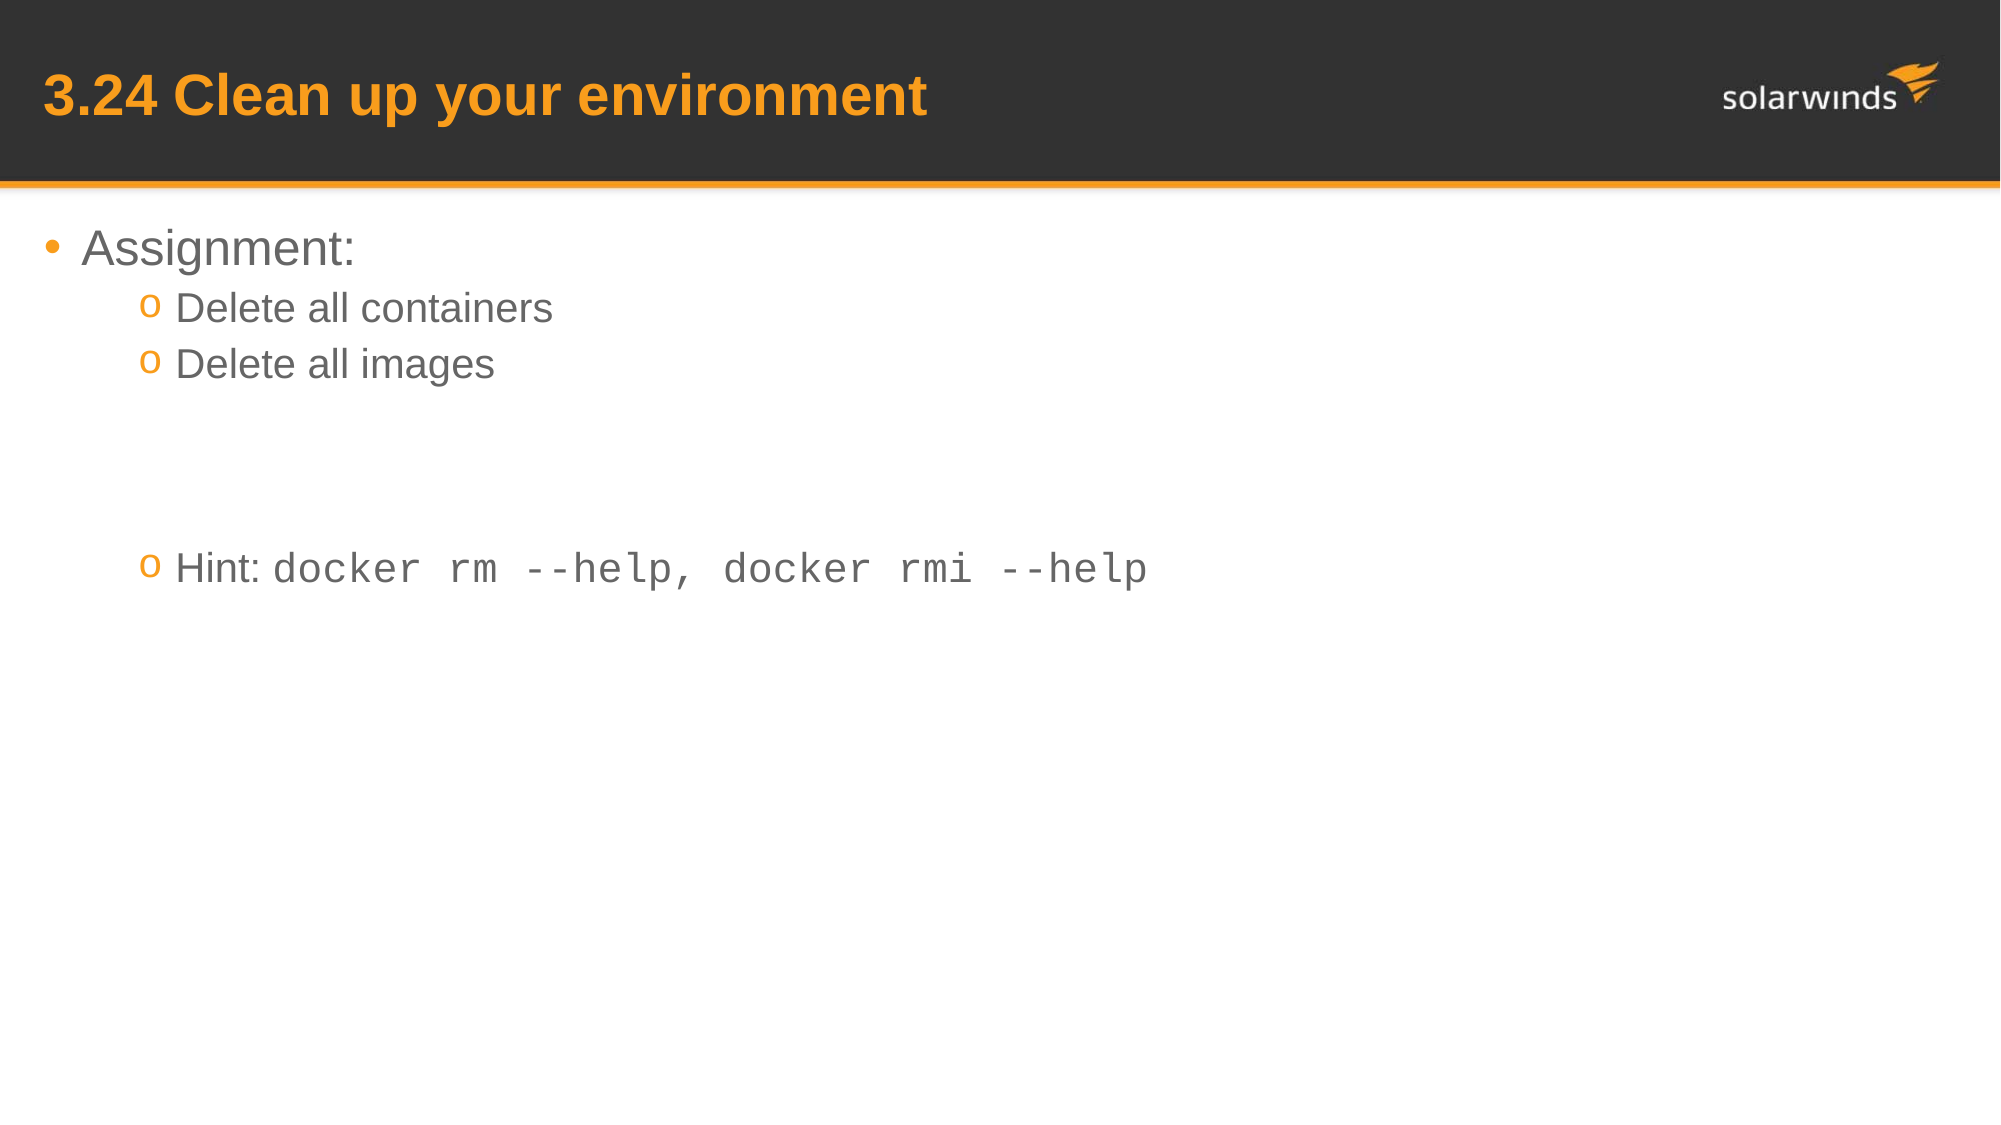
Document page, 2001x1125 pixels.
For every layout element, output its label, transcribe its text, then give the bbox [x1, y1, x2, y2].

title 3.24 Clean up your environment [29, 54, 1647, 140]
list Assignment: Delete all containers Delete all images Hint: docker rm --help, docker rmi --help [29, 215, 1971, 1019]
picture [0, 0, 2001, 1125]
